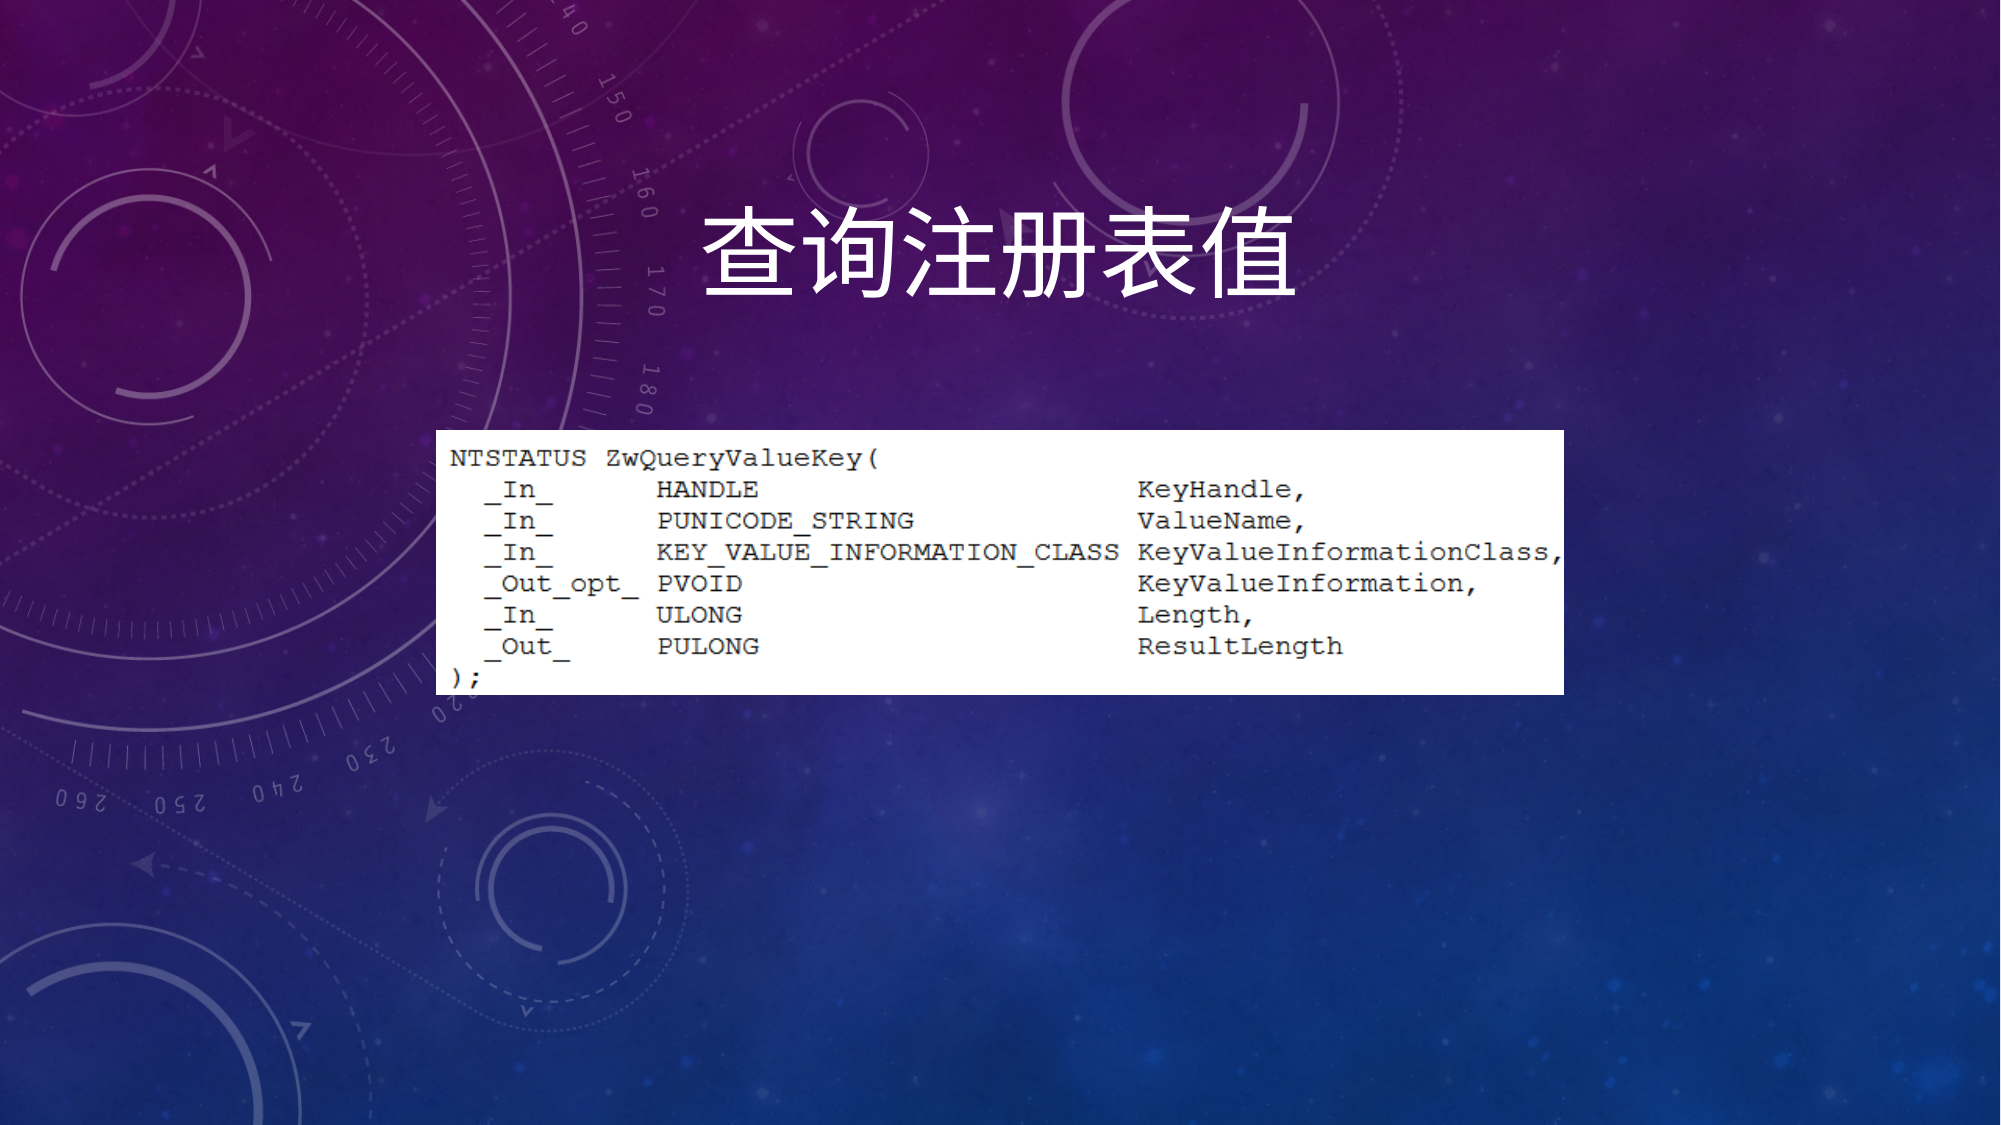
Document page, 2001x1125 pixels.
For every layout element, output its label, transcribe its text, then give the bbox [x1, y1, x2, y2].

title 查询注册表值 [409, 174, 1591, 319]
picture [0, 0, 2001, 1125]
